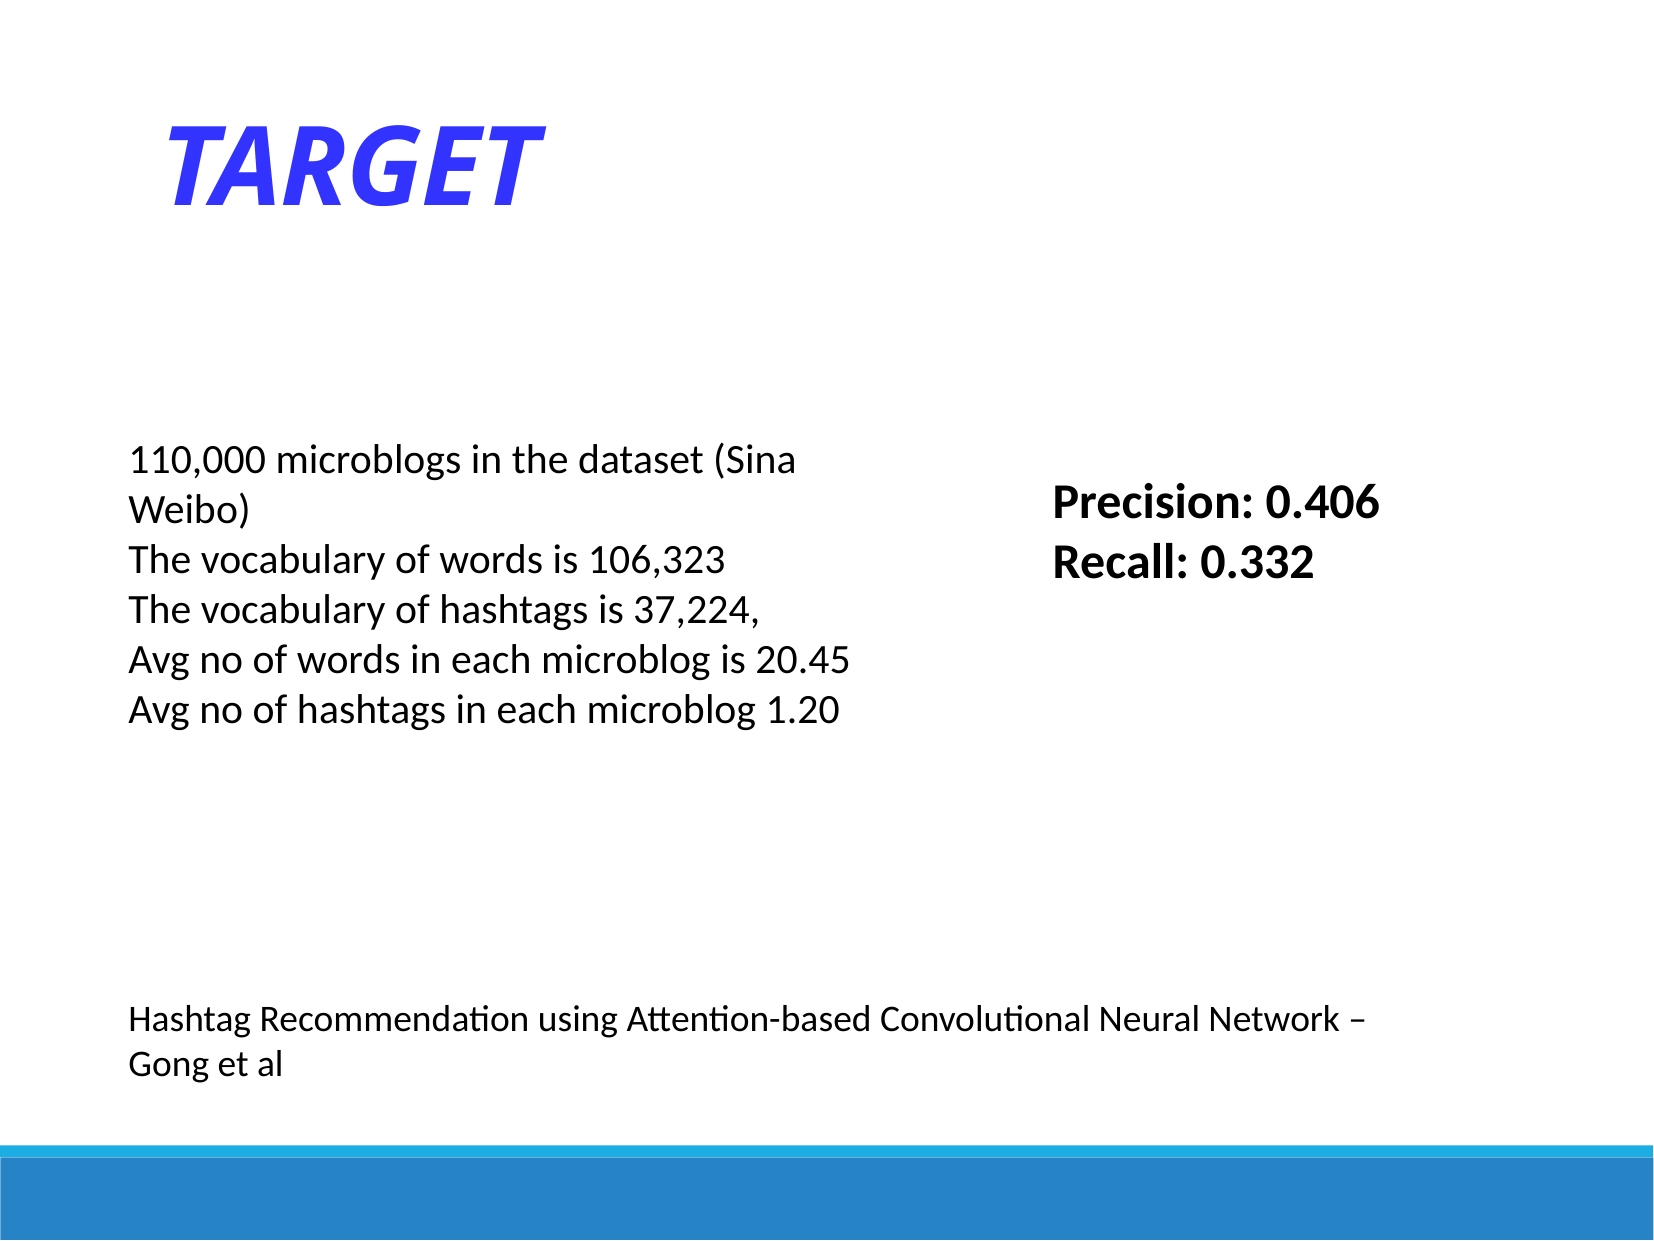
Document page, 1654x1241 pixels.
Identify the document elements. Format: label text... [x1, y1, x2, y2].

text_box Precision: 0.406 Recall: 0.332 [1037, 461, 1618, 597]
text_box TARGET [146, 108, 1511, 253]
text_box Hashtag Recommendation using Attention-based Convolutional Neural Network – Gong et al [113, 986, 1419, 1092]
text_box 110,000 microblogs in the dataset (Sina Weibo) The vocabulary of words is 106,323 The vocabulary of hashtags is 37,224, Avg no of words in each microblog is 20.45 Avg no of hashtags in each microblog 1.20 [113, 424, 940, 739]
